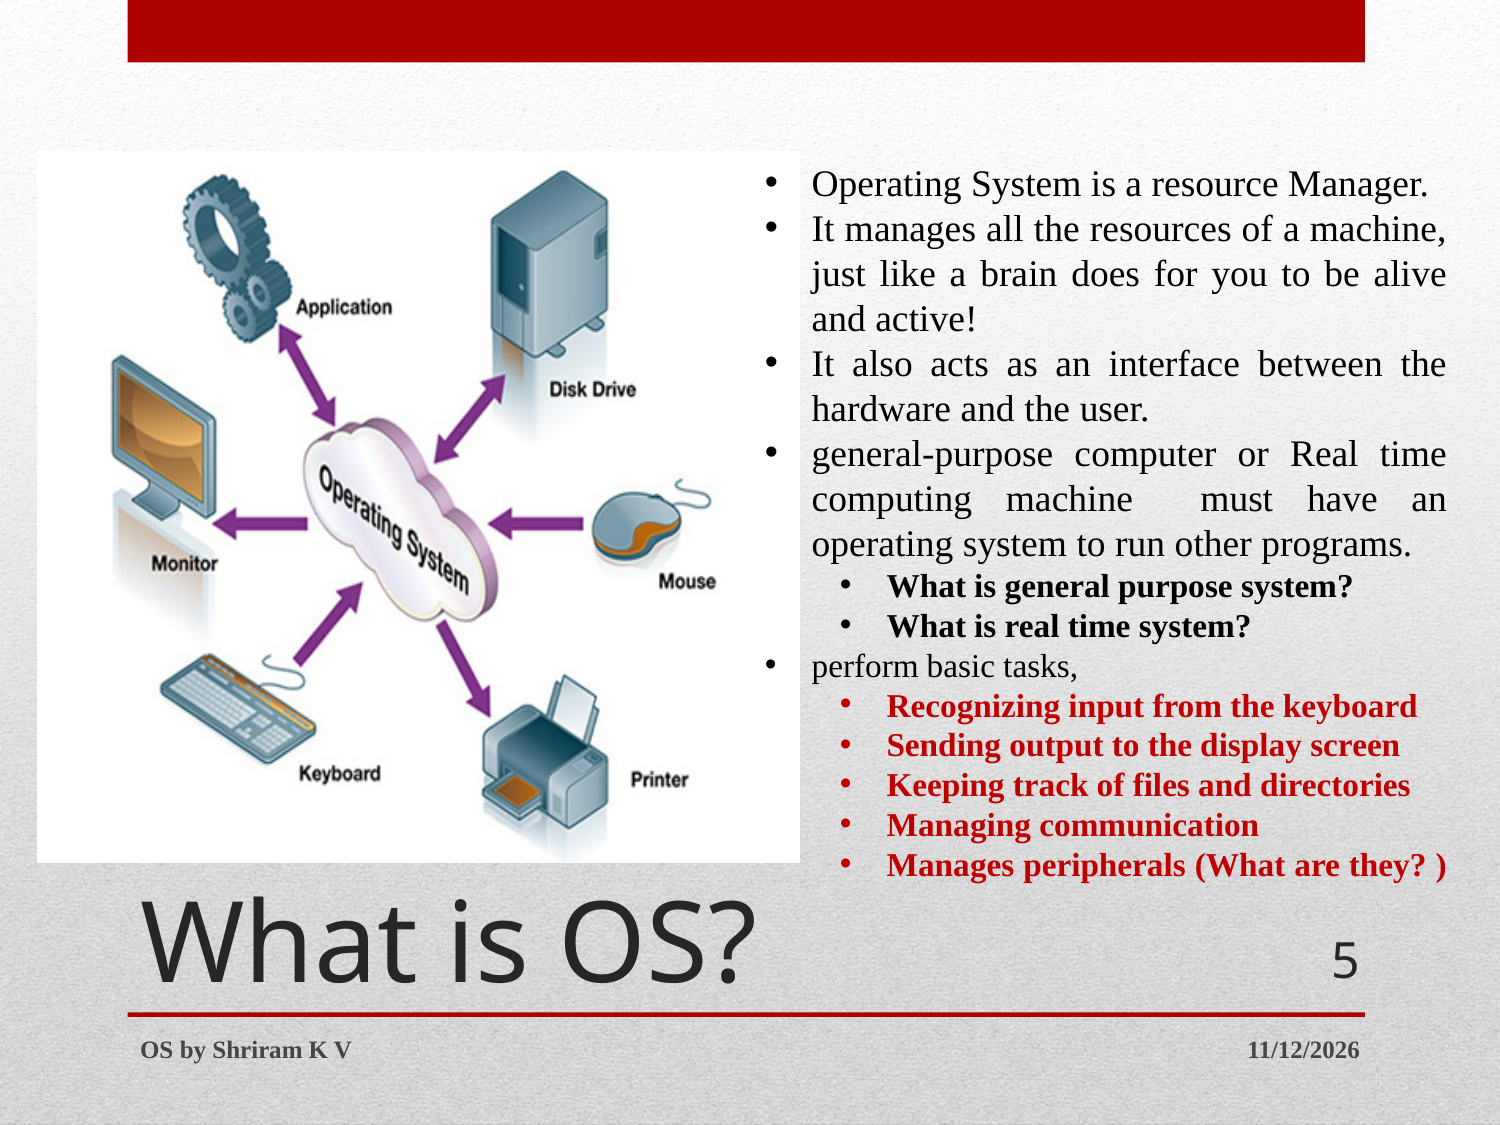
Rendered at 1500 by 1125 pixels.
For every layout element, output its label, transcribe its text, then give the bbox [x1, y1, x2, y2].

text_box Operating System is a resource Manager. It manages all the resources of a machine, just like a brain does for you to be alive and active! It also acts as an interface between the hardware and the user. general-purpose computer or Real time computing machine must have an operating system to run other programs. What is general purpose system? What is real time system? perform basic tasks, Recognizing input from the keyboard Sending output to the display screen Keeping track of files and directories Managing communication Manages peripherals (What are they? ) [750, 151, 1463, 971]
picture [36, 150, 801, 864]
slide_number 5 [1250, 971, 1375, 993]
footer OS by Shriram K V [125, 1018, 925, 1079]
title What is OS? [125, 874, 1238, 1013]
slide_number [1025, 1018, 1375, 1079]
